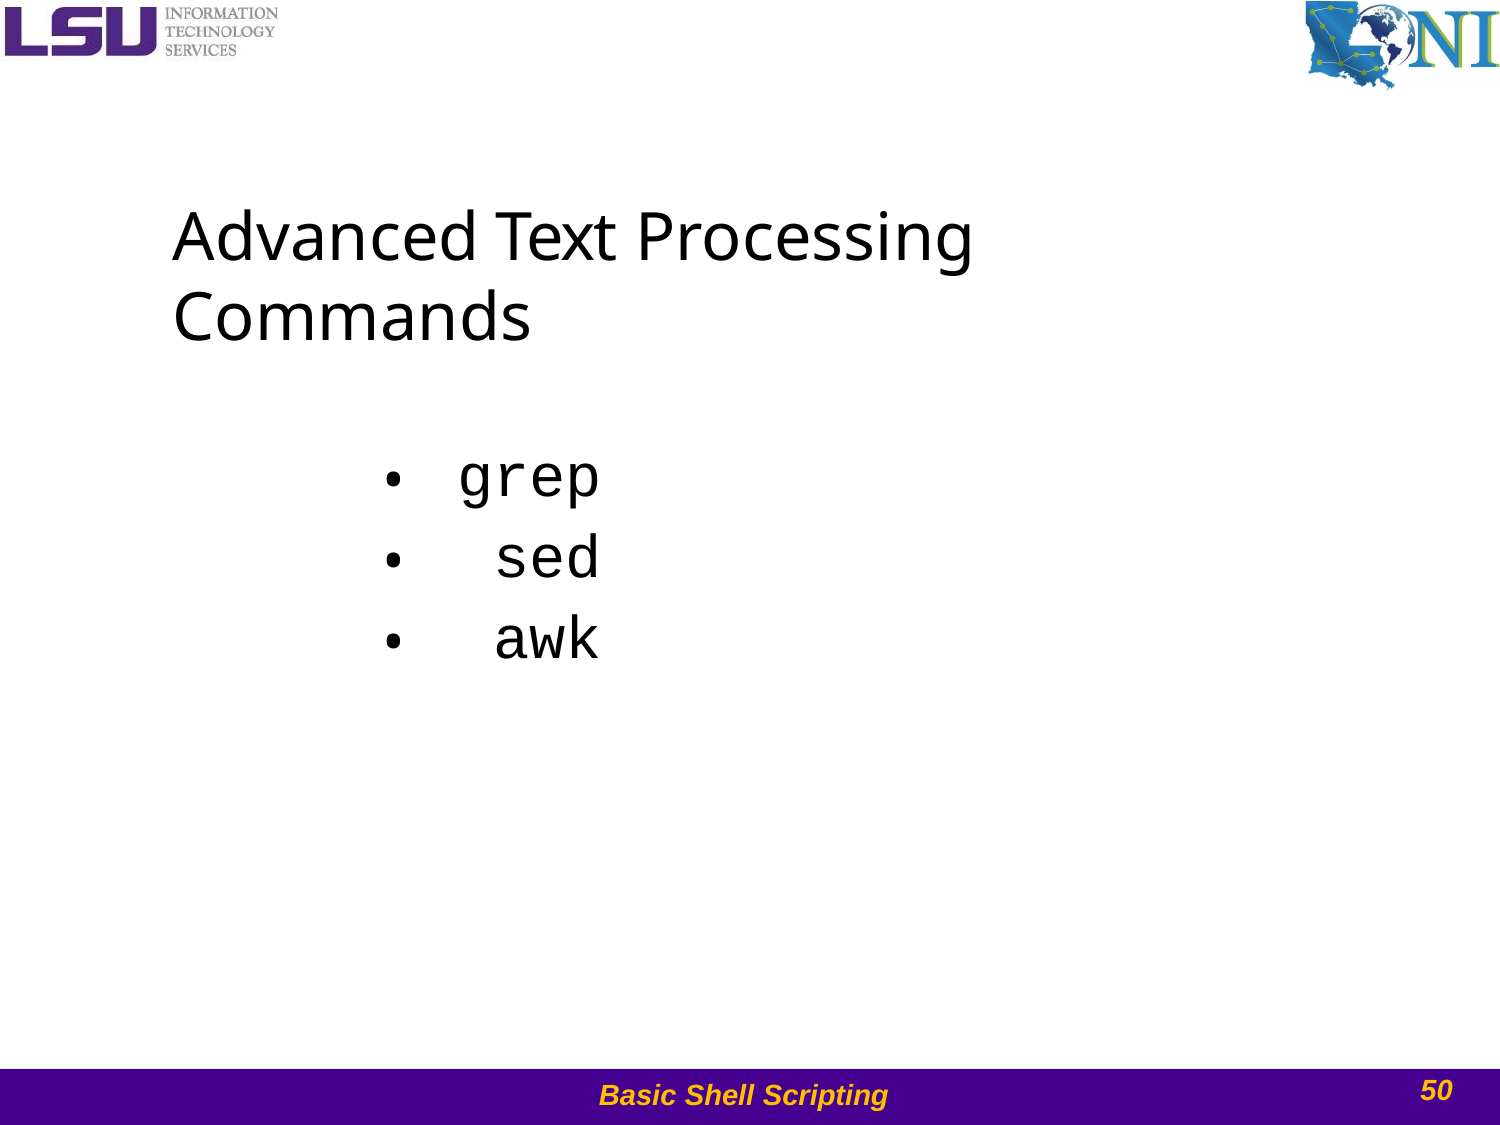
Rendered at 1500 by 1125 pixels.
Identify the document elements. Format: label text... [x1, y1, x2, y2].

text_box • • • [380, 430, 406, 676]
footer Basic Shell Scripting [596, 1077, 892, 1125]
picture [0, 0, 278, 62]
title Advanced Text Processing Commands [170, 192, 1319, 382]
text_box grep sed awk [455, 425, 605, 672]
picture [1304, 0, 1500, 90]
slide_number 50 [1414, 1071, 1460, 1125]
